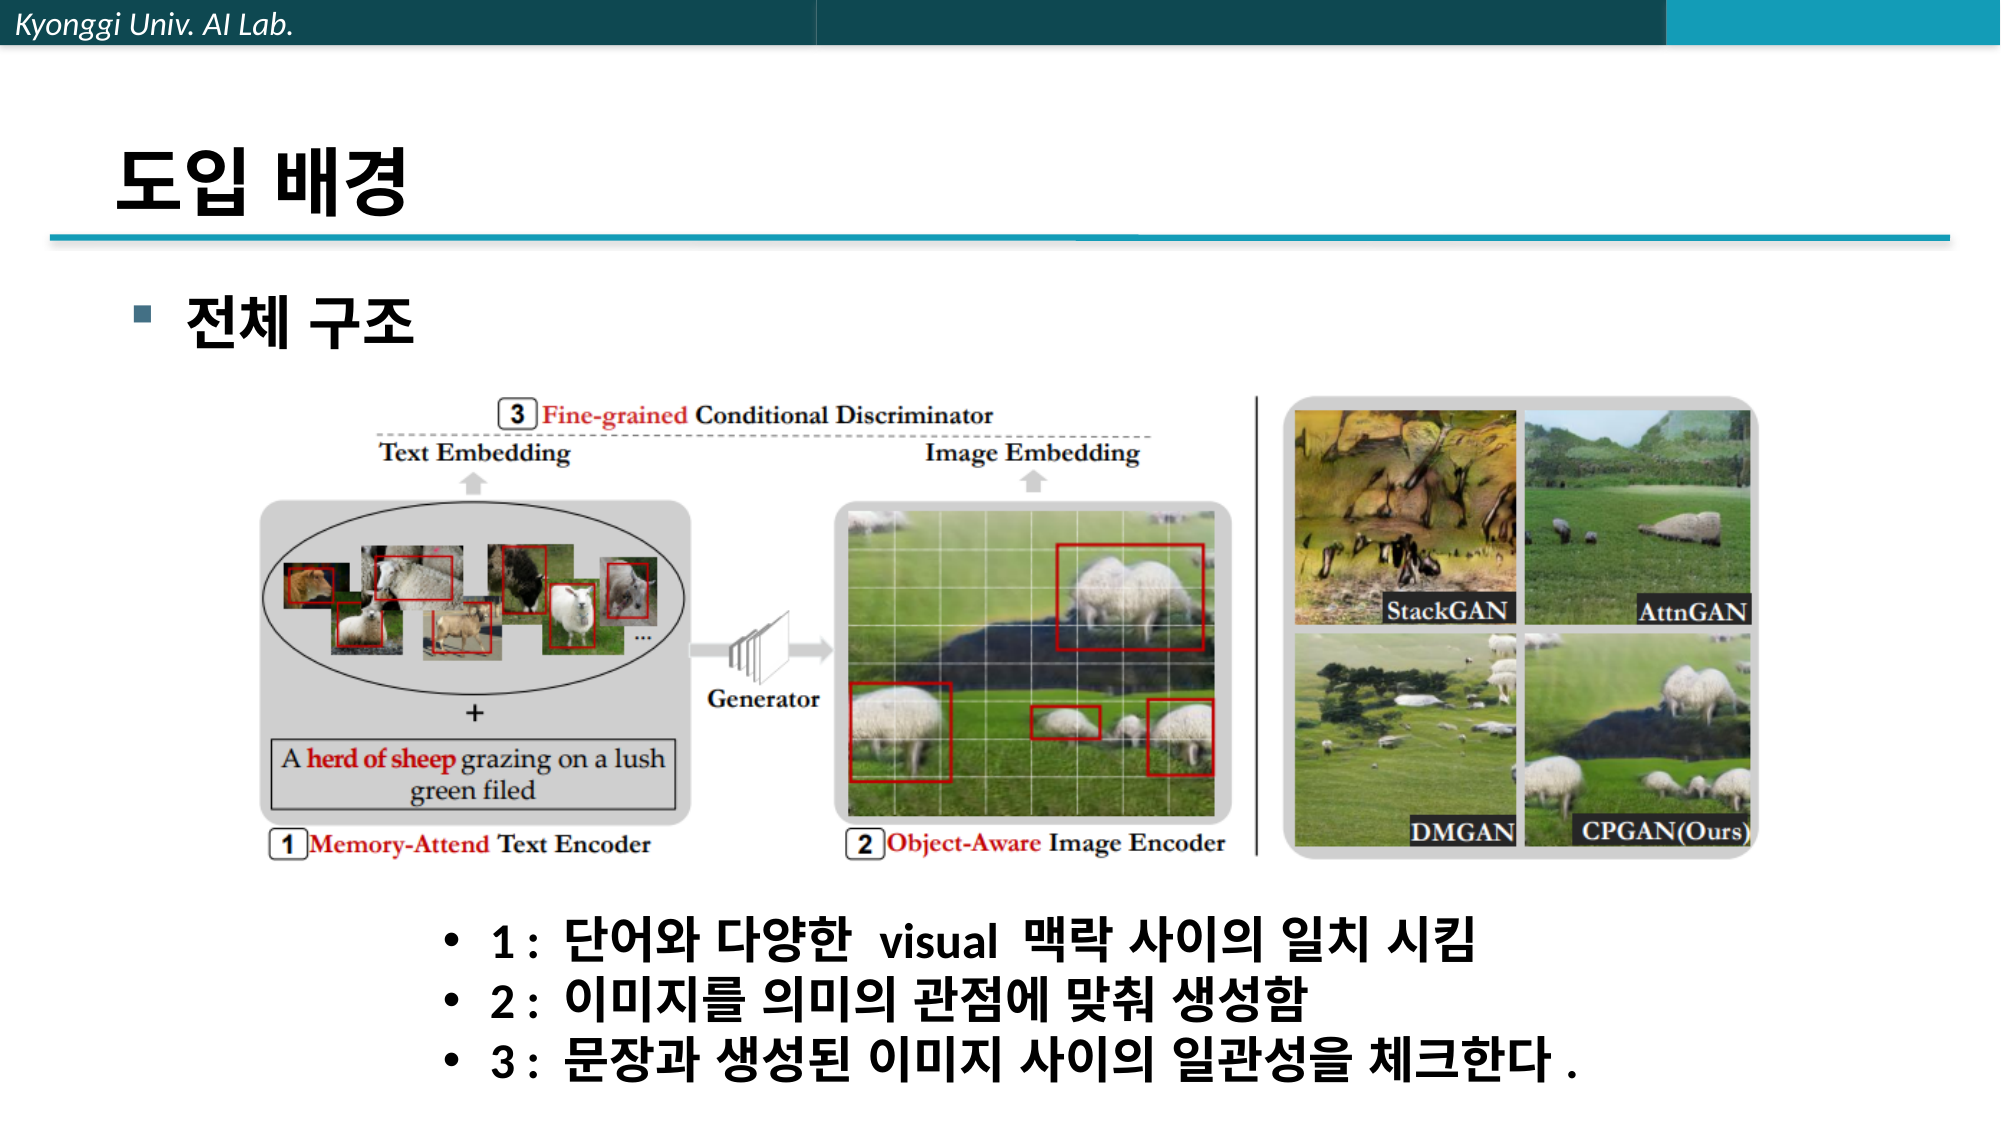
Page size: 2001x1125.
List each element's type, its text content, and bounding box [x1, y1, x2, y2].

picture [225, 373, 1775, 887]
text_box 1 : 단어와 다양한 visual 맥락 사이의 일치 시킴 2 : 이미지를 의미의 관점에 맞춰 생성함 3 : 문장과 생성된 이미지 사이의 일관성을 체크한다. [428, 901, 1770, 1097]
list 전체 구조 [114, 278, 1915, 1092]
title 도입 배경 [99, 45, 1900, 233]
